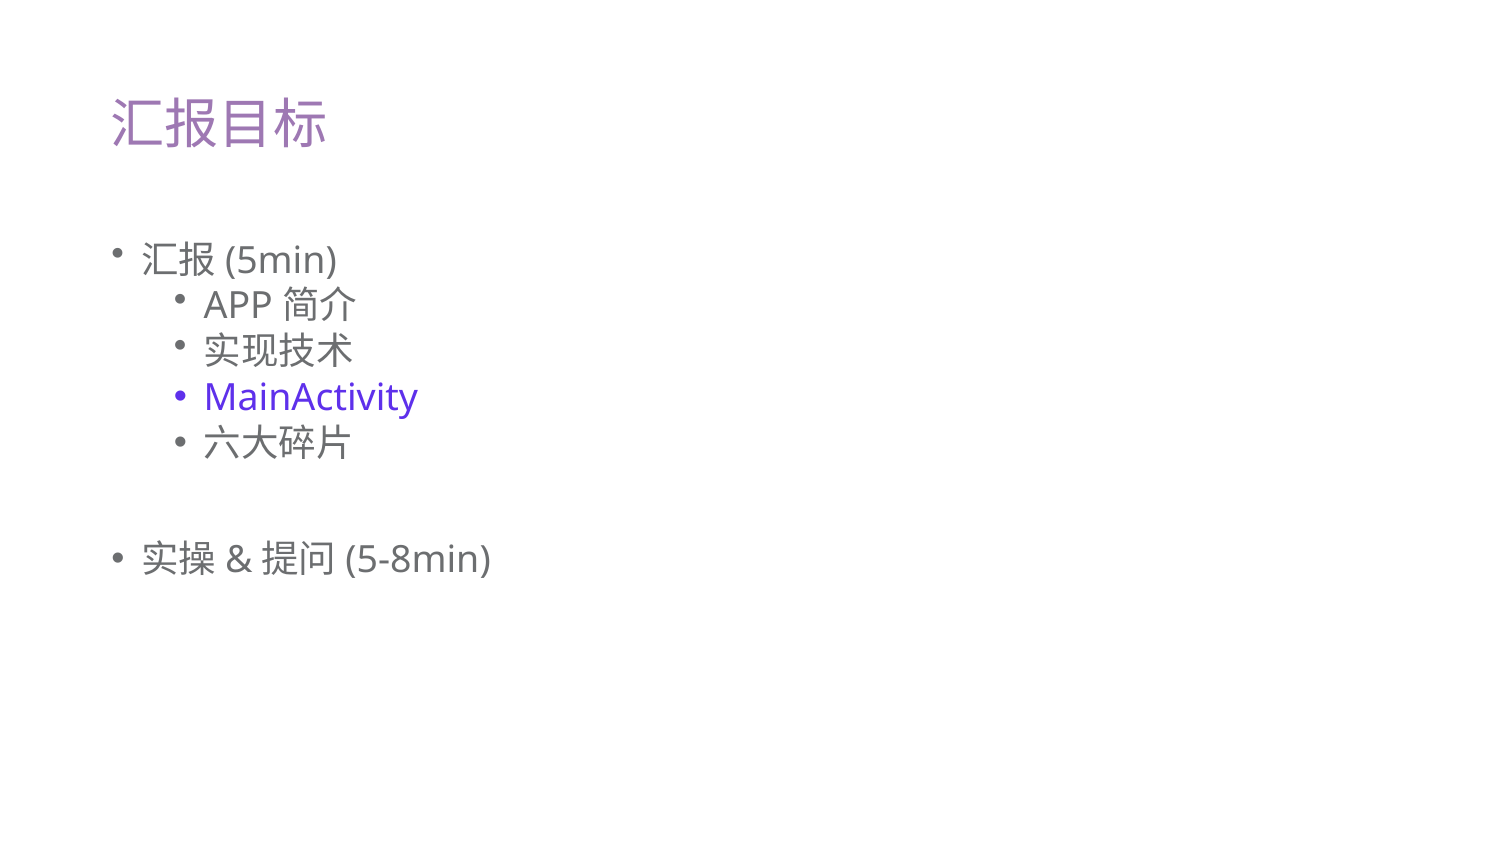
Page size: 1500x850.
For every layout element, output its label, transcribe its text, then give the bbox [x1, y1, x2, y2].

list 汇报(5min) APP简介 实现技术 MainActivity 六大碎片 实操&提问(5-8min) [102, 225, 1398, 767]
title 汇报目标 [102, 44, 1398, 211]
